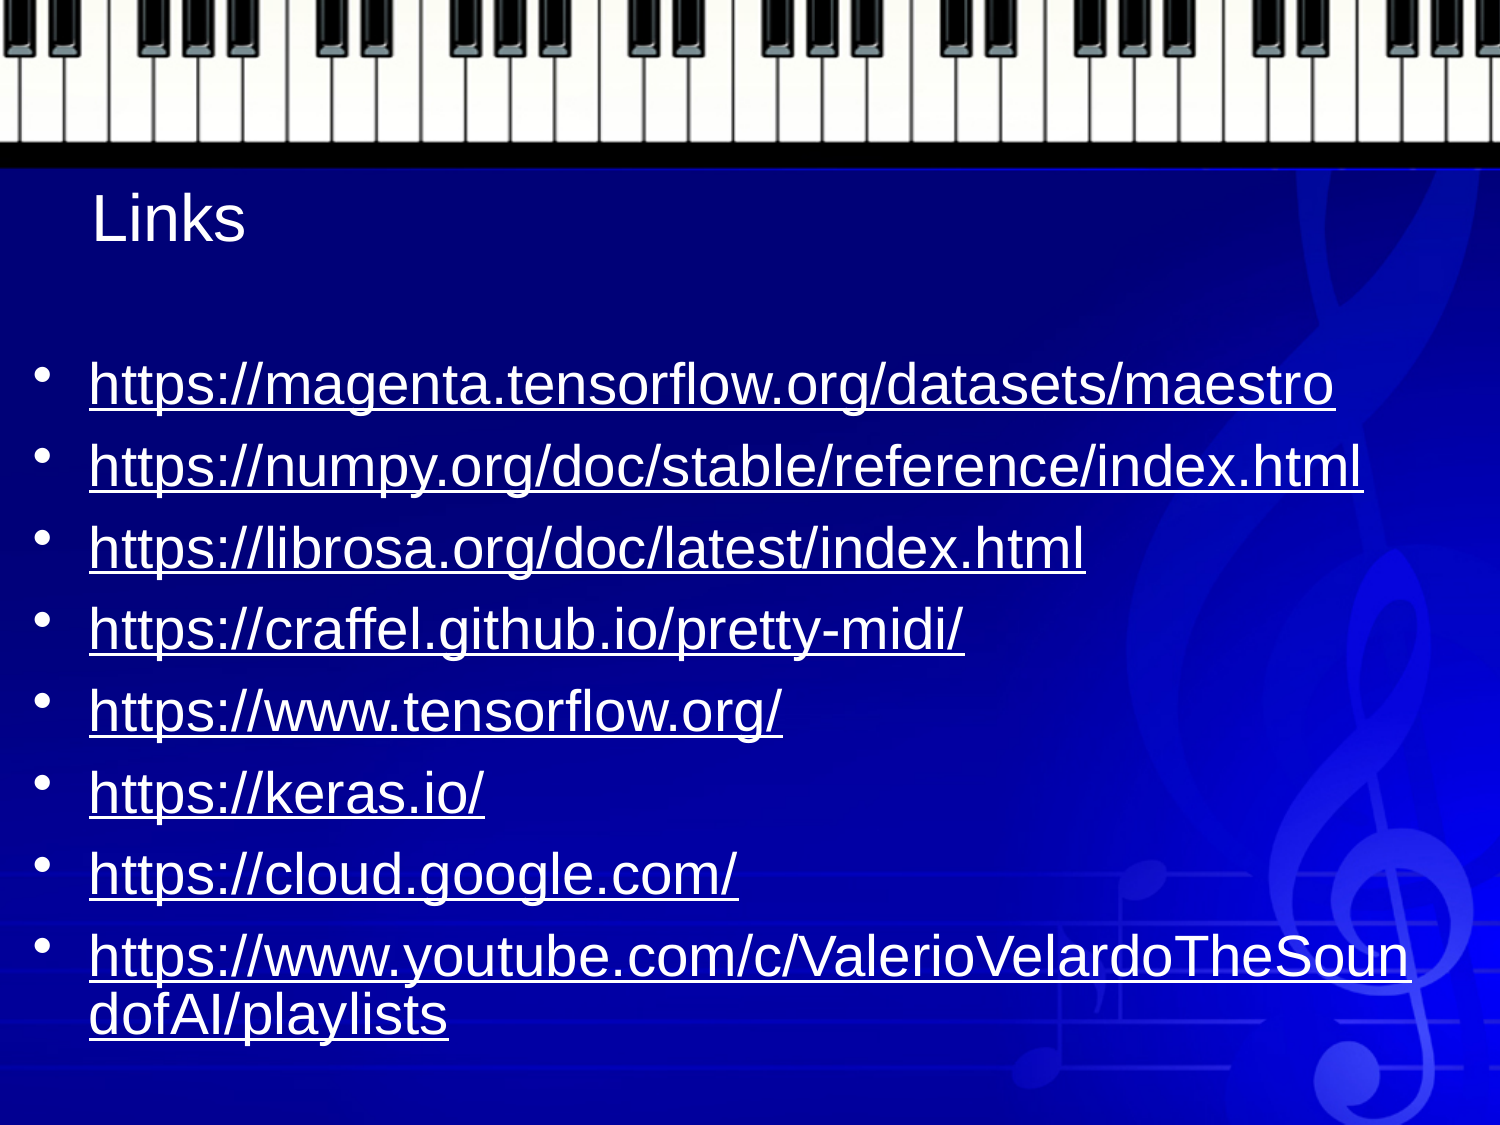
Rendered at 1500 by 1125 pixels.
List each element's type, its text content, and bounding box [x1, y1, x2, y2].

title Links [76, 172, 1070, 256]
picture [0, 0, 1500, 1125]
list https://magenta.tensorflow.org/datasets/maestro https://numpy.org/doc/stable/reference/index.html https://librosa.org/doc/latest/index.html https://craffel.github.io/pretty-midi/ https://www.tensorflow.org/ https://keras.io/ https://cloud.google.com/ https://www.youtube.com/c/ValerioVelardoTheSoundofAI/playlists [17, 256, 1459, 1083]
